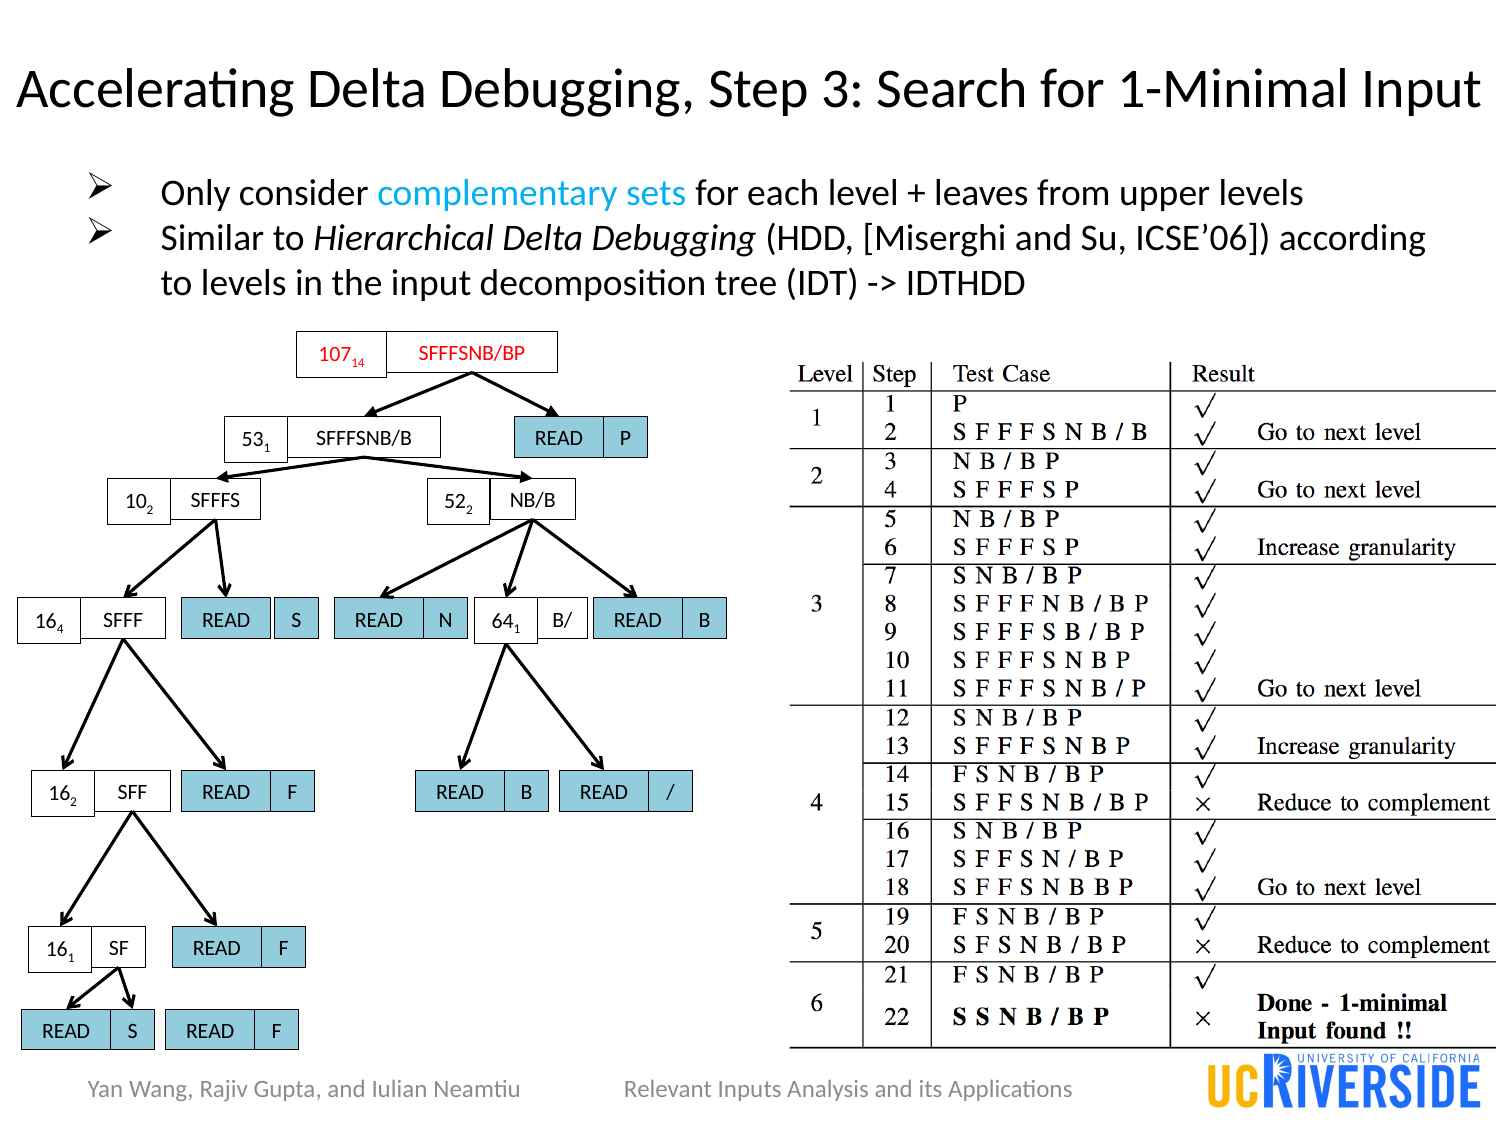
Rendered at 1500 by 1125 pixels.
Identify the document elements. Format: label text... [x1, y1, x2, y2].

text_box / [648, 770, 693, 812]
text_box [532, 515, 639, 599]
text_box 531 [224, 416, 287, 452]
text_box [363, 368, 470, 417]
text_box S [274, 597, 319, 639]
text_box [363, 453, 534, 479]
text_box F [254, 1009, 299, 1050]
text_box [459, 635, 504, 771]
text_box B [682, 597, 727, 639]
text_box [62, 635, 121, 771]
text_box READ [21, 1009, 110, 1050]
text_box Only consider complementary sets for each level + leaves from upper levels Similar to Hierarchical Delta Debugging (HDD, [Miserghi and Su, ICSE’06]) according to levels in the input decomposition tree (IDT) -> IDTHDD [70, 160, 1471, 311]
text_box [505, 515, 531, 599]
text_box READ [181, 770, 270, 812]
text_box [215, 453, 362, 479]
text_box 522 [427, 487, 490, 514]
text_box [471, 368, 560, 417]
text_box N [423, 606, 468, 639]
text_box SFF [94, 780, 171, 806]
text_box SFFFSNB/BP [386, 331, 558, 368]
text_box 164 [17, 597, 80, 644]
text_box SFFF [80, 597, 166, 634]
text_box 102 [107, 478, 170, 525]
text_box F [270, 770, 315, 812]
text_box READ [334, 597, 423, 639]
text_box SF [91, 935, 146, 968]
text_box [65, 963, 117, 1010]
text_box READ [415, 770, 504, 812]
text_box 641 [474, 606, 537, 634]
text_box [215, 515, 227, 599]
text_box SFFFSNB/B [287, 416, 441, 452]
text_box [132, 807, 218, 927]
text_box READ [181, 597, 271, 639]
text_box F [261, 926, 306, 968]
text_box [378, 515, 504, 599]
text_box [118, 963, 133, 1010]
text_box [59, 807, 130, 927]
text_box P [603, 416, 648, 458]
title Accelerating Delta Debugging, Step 3: Search for 1-Minimal Input [0, 12, 1500, 158]
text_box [122, 635, 227, 771]
text_box B/ [537, 606, 588, 634]
text_box NB/B [490, 478, 576, 514]
text_box READ [172, 926, 261, 968]
text_box 162 [31, 770, 94, 817]
text_box READ [559, 770, 648, 812]
text_box 161 [28, 926, 91, 973]
picture [785, 352, 1496, 1113]
footer Yan Wang, Rajiv Gupta, and Iulian Neamtiu Relevant Inputs Analysis and its Applications [0, 1050, 1163, 1125]
text_box READ [165, 1009, 254, 1050]
text_box READ [593, 597, 682, 639]
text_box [122, 515, 214, 599]
text_box SFFFS [170, 478, 261, 520]
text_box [505, 635, 605, 771]
text_box S [110, 1009, 155, 1050]
text_box READ [514, 416, 603, 458]
text_box B [504, 780, 549, 812]
text_box 10714 [296, 331, 386, 378]
